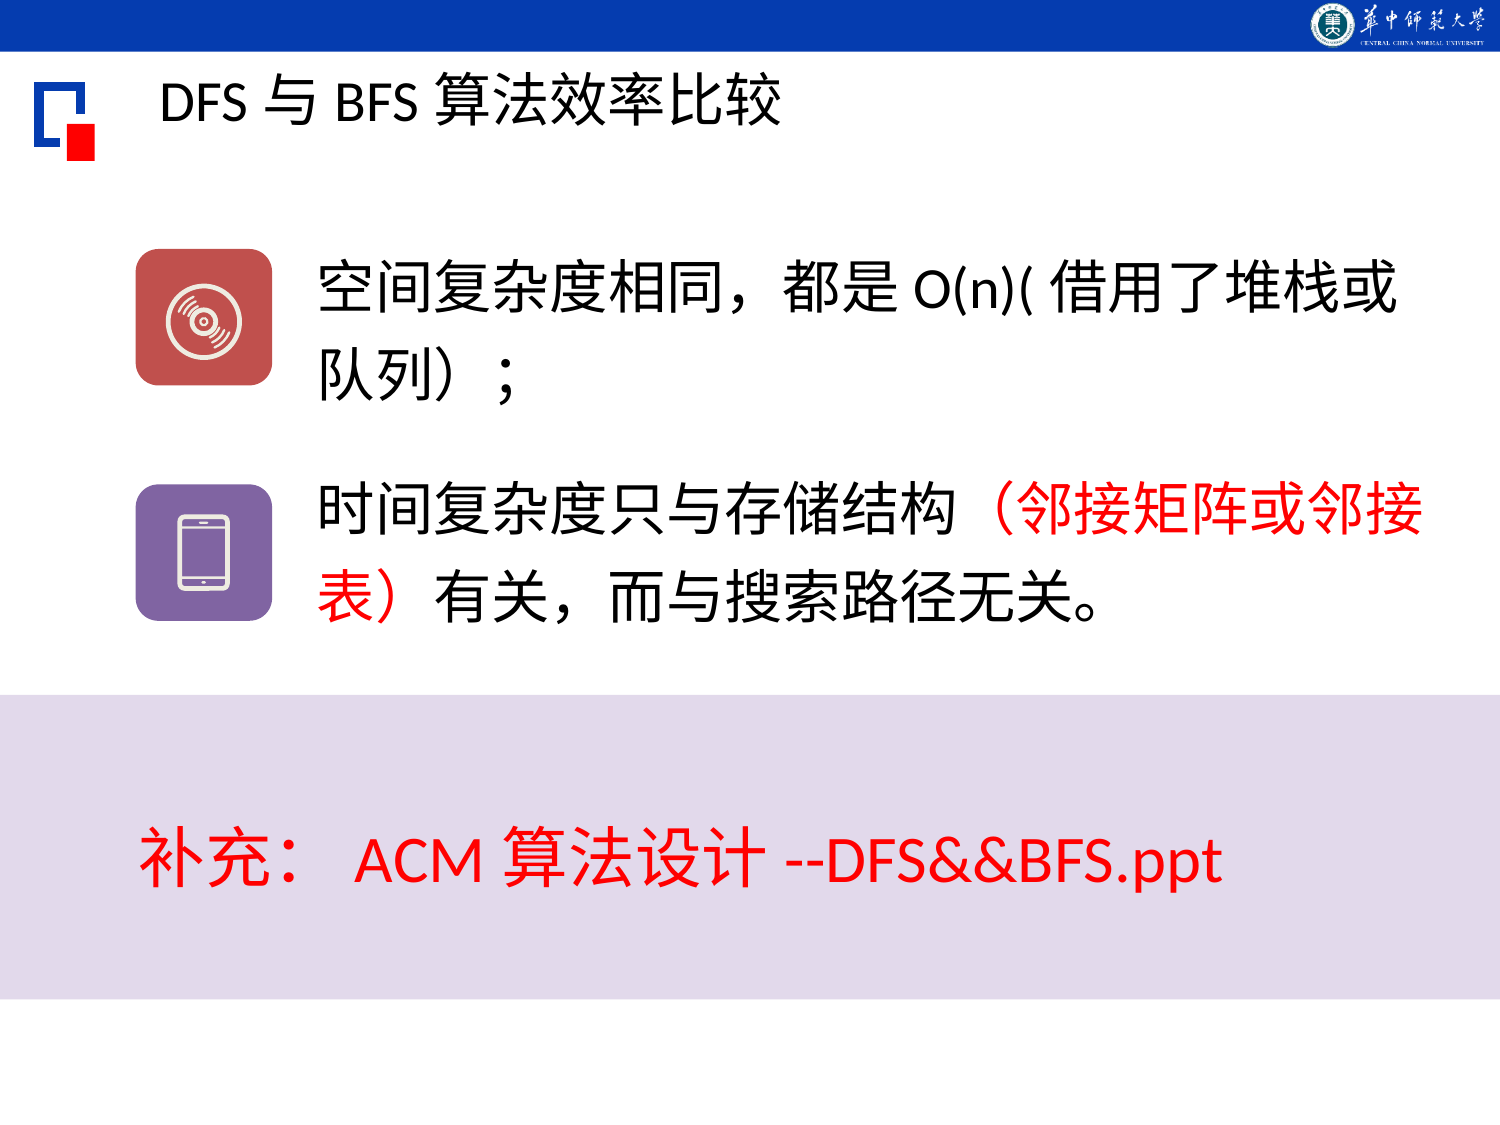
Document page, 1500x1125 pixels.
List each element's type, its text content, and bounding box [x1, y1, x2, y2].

text_box [0, 694, 1500, 1000]
text_box 空间复杂度相同，都是O(n)(借用了堆栈或队列）； 时间复杂度只与存储结构（邻接矩阵或邻接表）有关，而与搜索路径无关。 [302, 225, 1441, 638]
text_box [135, 248, 273, 386]
text_box 补充：ACM算法设计--DFS&&BFS.ppt [123, 803, 1282, 889]
text_box DFS与BFS算法效率比较 [145, 56, 984, 141]
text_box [135, 484, 273, 621]
picture [1310, 2, 1486, 48]
